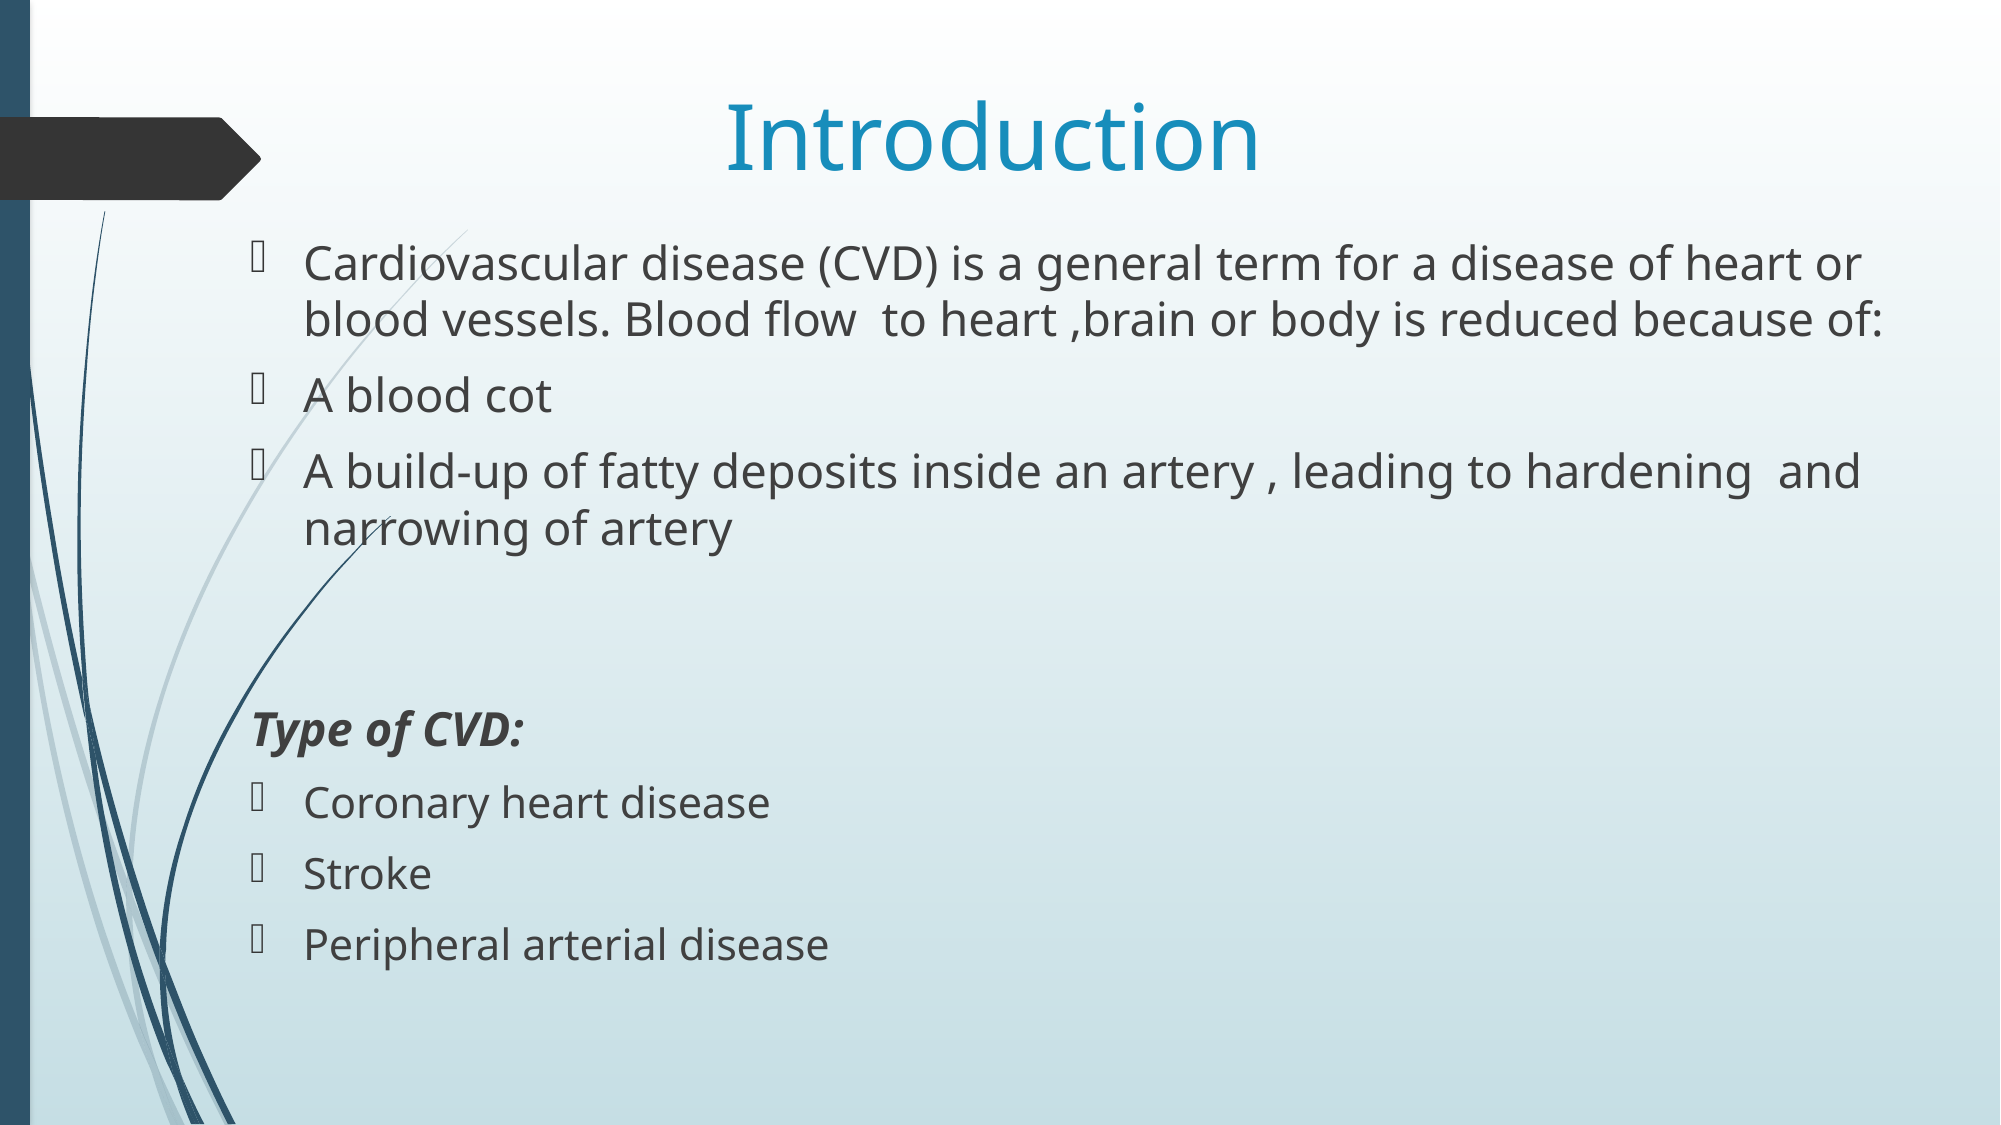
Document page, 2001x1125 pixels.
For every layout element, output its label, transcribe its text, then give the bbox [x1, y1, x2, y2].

title Introduction [235, 71, 1888, 225]
list Cardiovascular disease (CVD) is a general term for a disease of heart or blood vessels. Blood flow to heart ,brain or body is reduced because of: A blood cot A build-up of fatty deposits inside an artery , leading to hardening and narrowing of artery Type of CVD: Coronary heart disease Stroke Peripheral arterial disease [235, 225, 1917, 1024]
